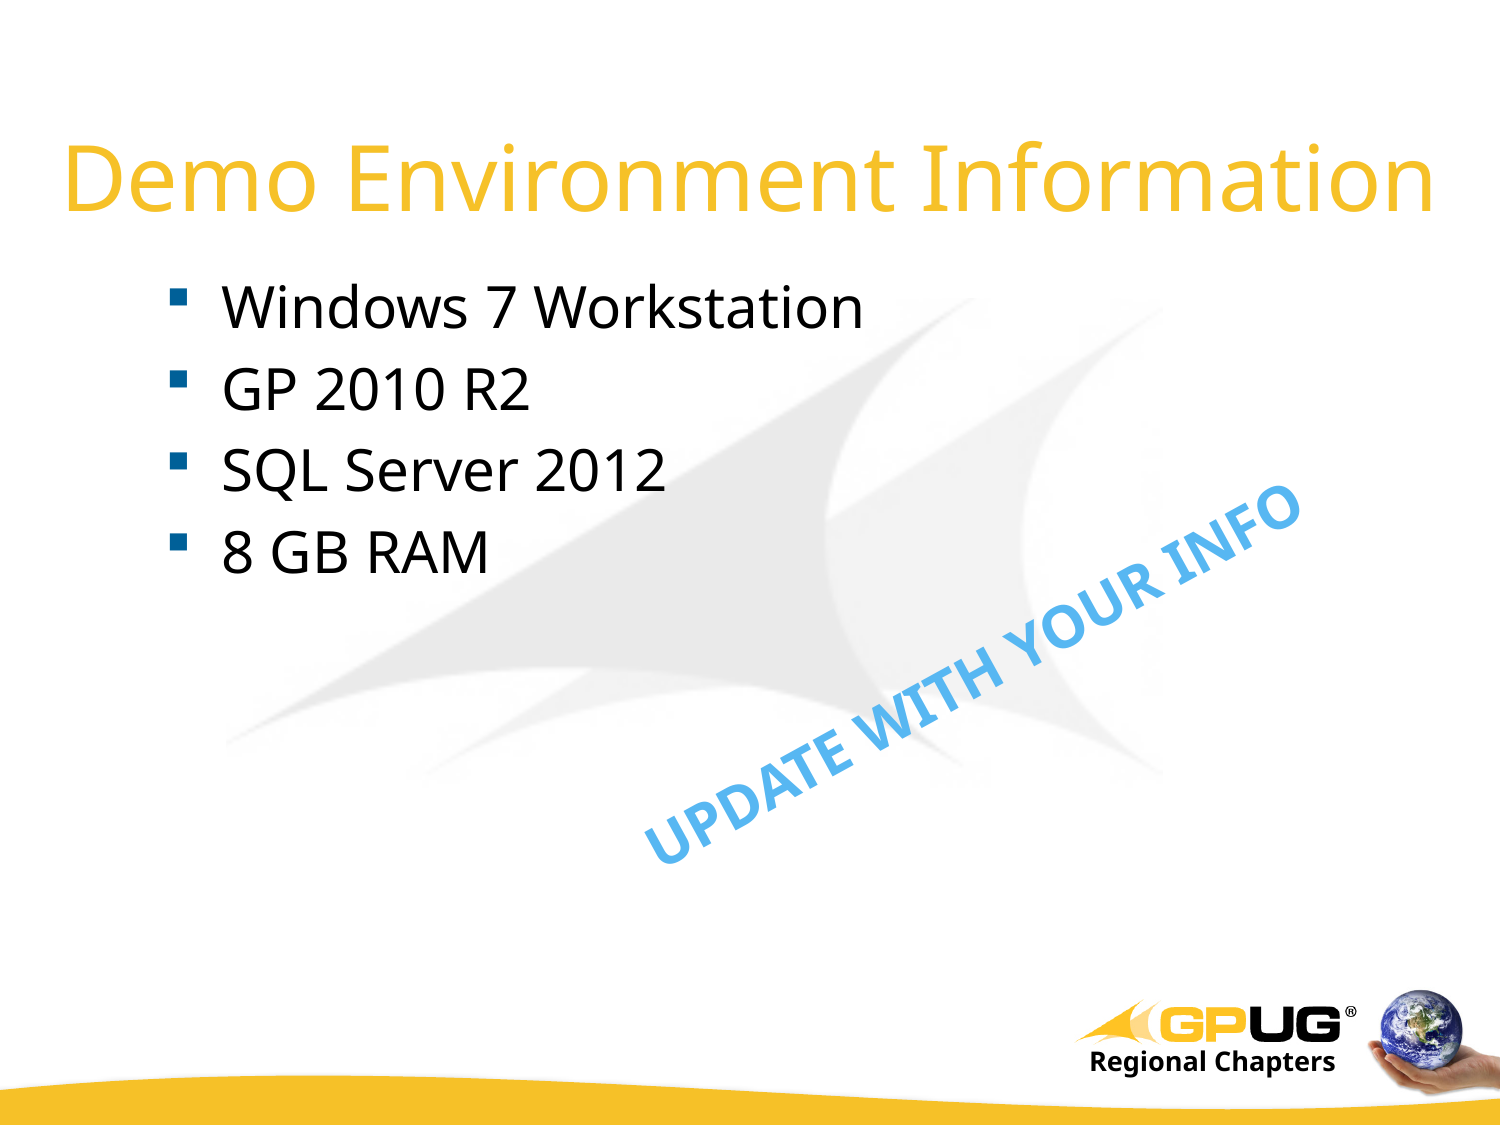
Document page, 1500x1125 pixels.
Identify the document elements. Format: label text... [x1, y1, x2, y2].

list Windows 7 Workstation GP 2010 R2 SQL Server 2012 8 GB RAM [150, 262, 1350, 950]
picture [1074, 999, 1358, 1045]
title Demo Environment Information [0, 112, 1500, 205]
text_box Update with your info [616, 450, 1332, 896]
picture [1362, 987, 1500, 1100]
